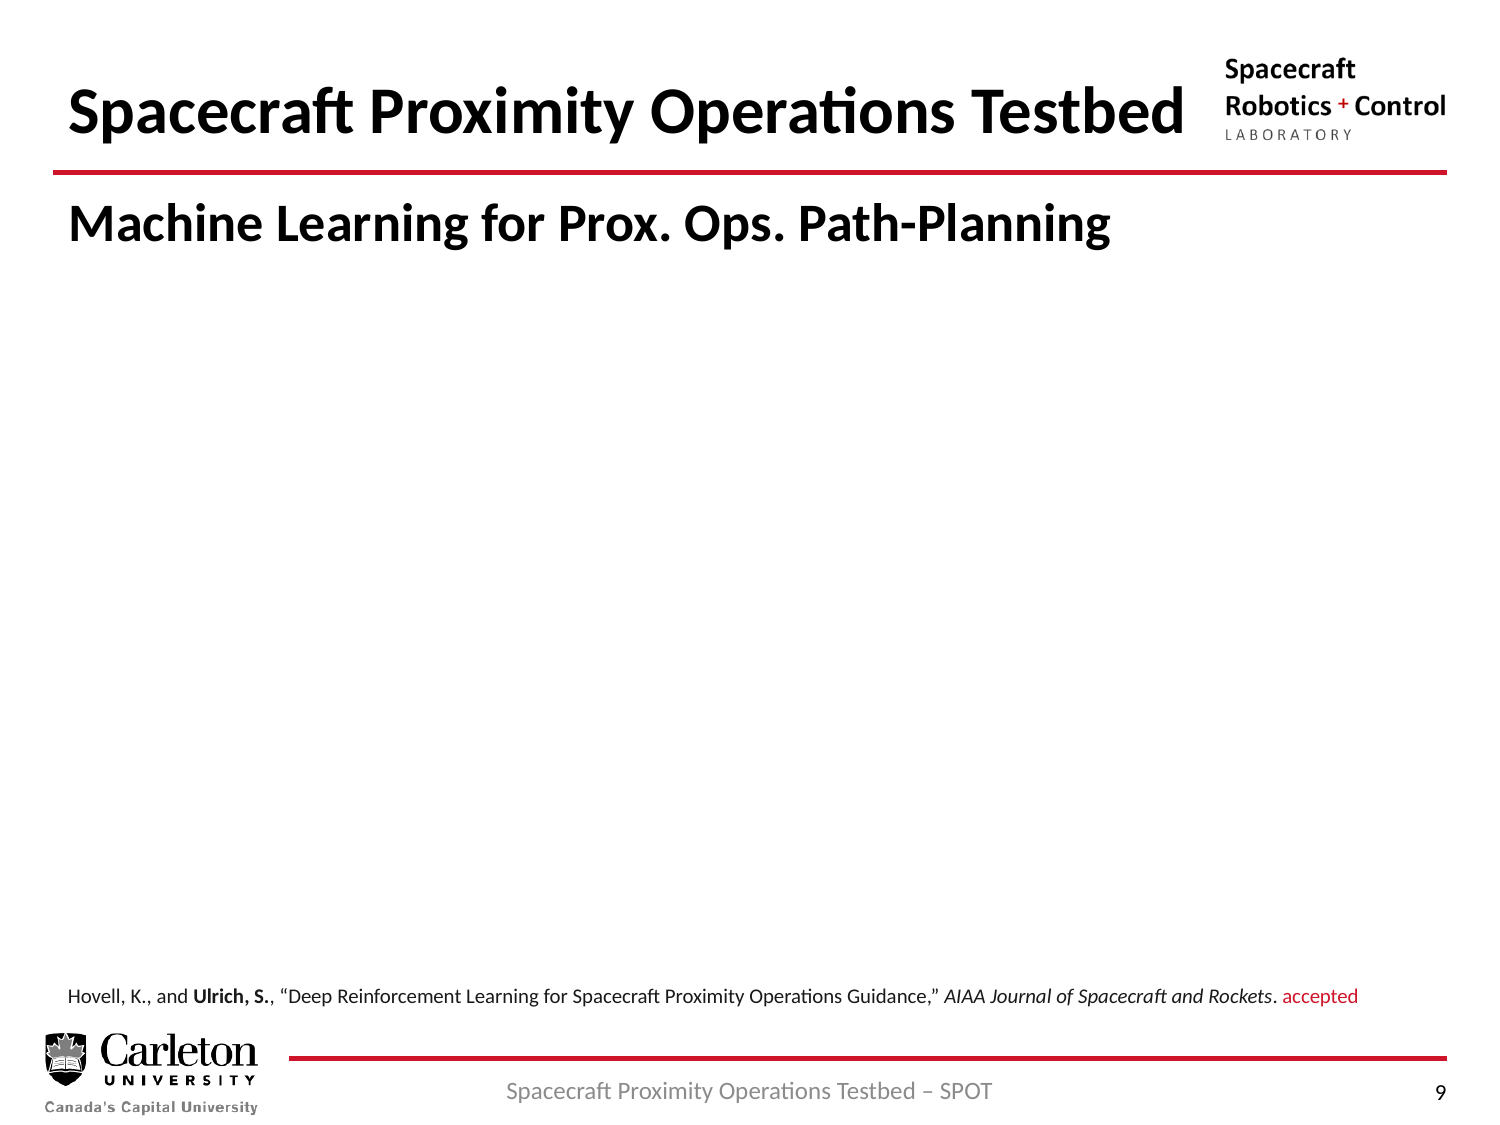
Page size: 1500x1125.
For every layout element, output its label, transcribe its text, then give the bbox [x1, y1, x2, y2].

text_box Hovell, K., and Ulrich, S., “Deep Reinforcement Learning for Spacecraft Proximity Operations Guidance,” AIAA Journal of Spacecraft and Rockets. accepted [53, 974, 1447, 1015]
footer Spacecraft Proximity Operations Testbed – SPOT [340, 1069, 1160, 1110]
title Spacecraft Proximity Operations Testbed [53, 59, 1223, 164]
picture [1222, 54, 1449, 144]
picture [41, 1028, 261, 1118]
text_box Machine Learning for Prox. Ops. Path-Planning [68, 180, 1500, 304]
